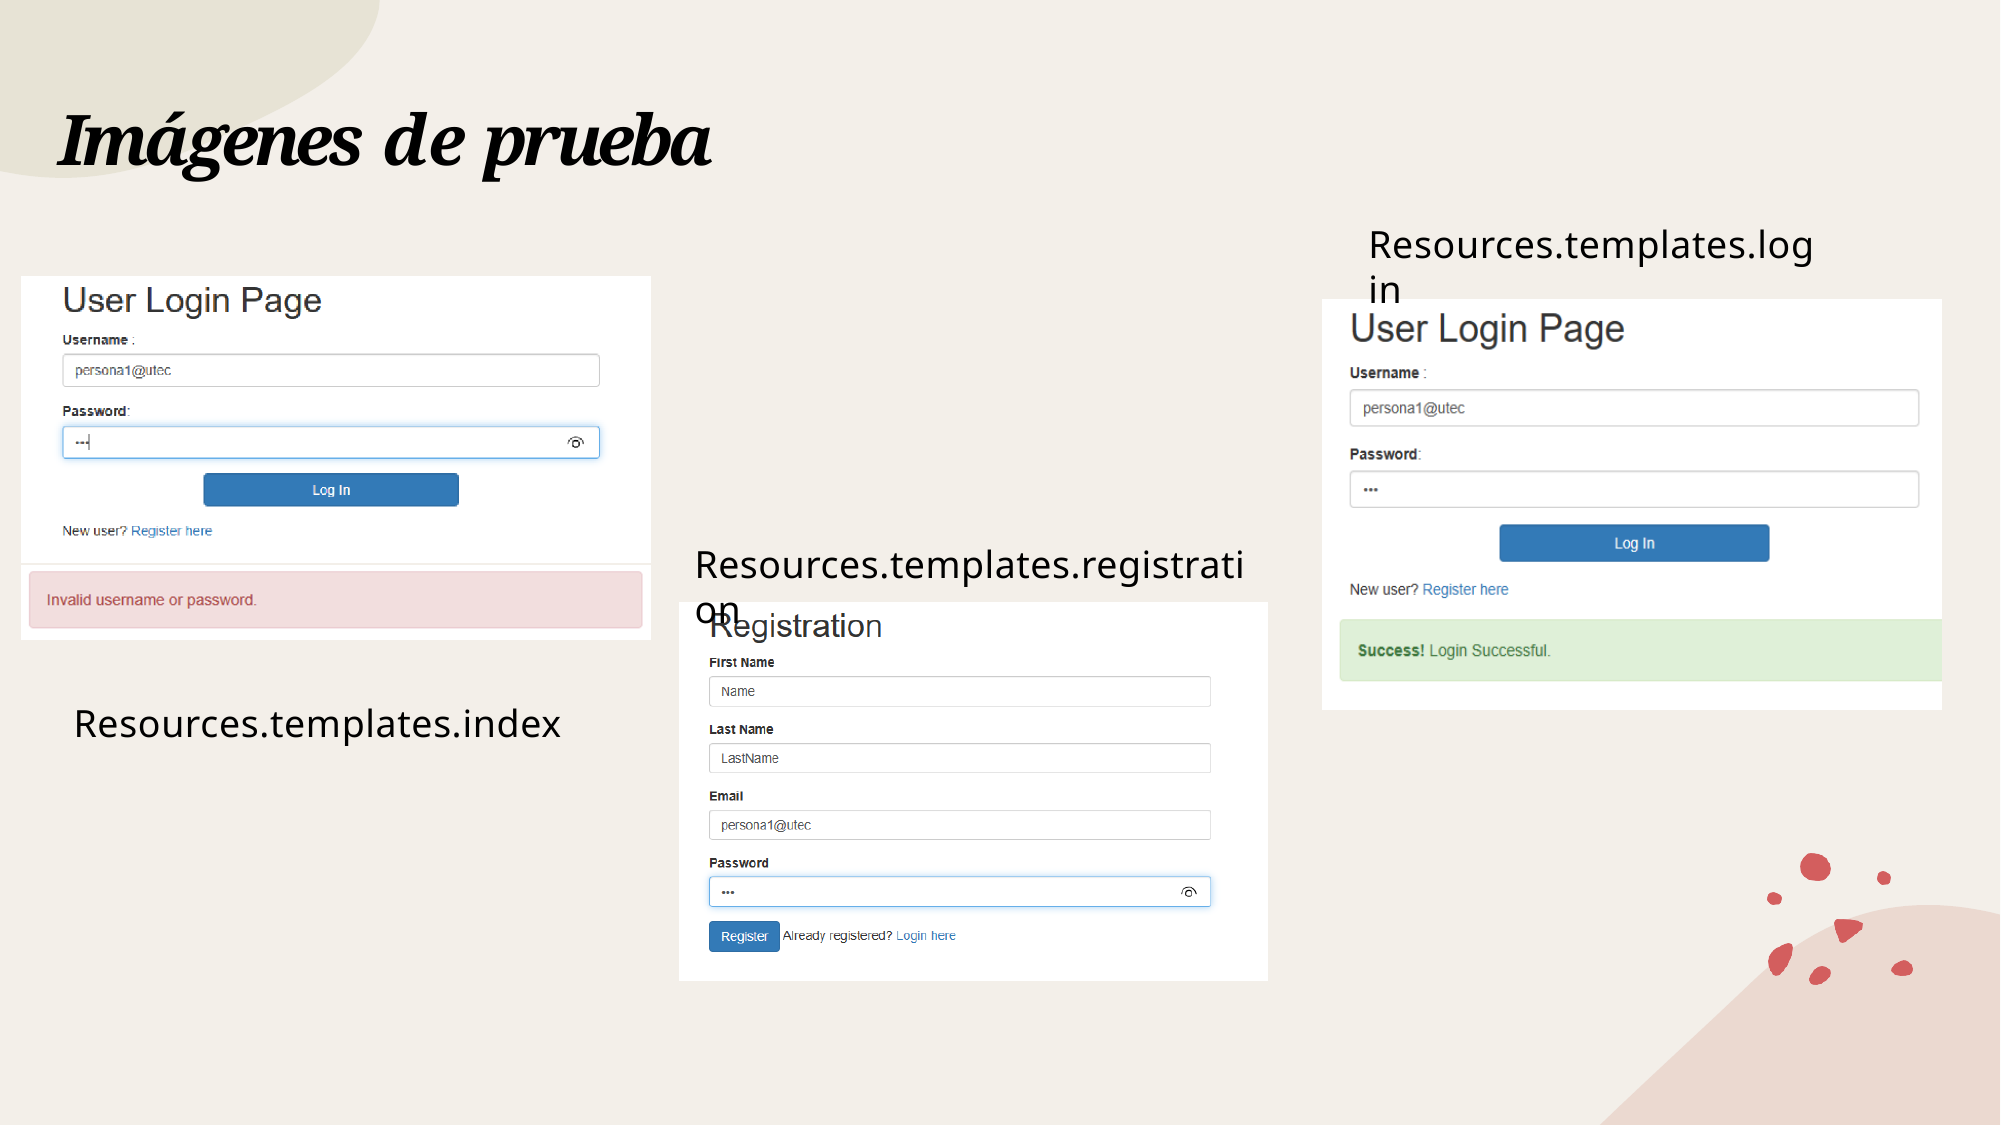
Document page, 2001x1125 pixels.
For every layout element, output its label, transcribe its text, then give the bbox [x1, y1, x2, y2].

text_box Resources.templates.login [1366, 219, 1822, 297]
picture [1321, 299, 1942, 710]
title Imágenes de prueba [56, 93, 718, 284]
text_box Resources.templates.registration Resources.templates.index [71, 538, 1255, 745]
picture [1768, 943, 1793, 976]
picture [1767, 892, 1782, 905]
picture [679, 601, 1269, 982]
picture [1809, 966, 1831, 985]
picture [20, 275, 652, 640]
picture [1800, 853, 1831, 881]
picture [1834, 919, 1863, 943]
picture [1877, 871, 1891, 885]
picture [1891, 960, 1913, 976]
